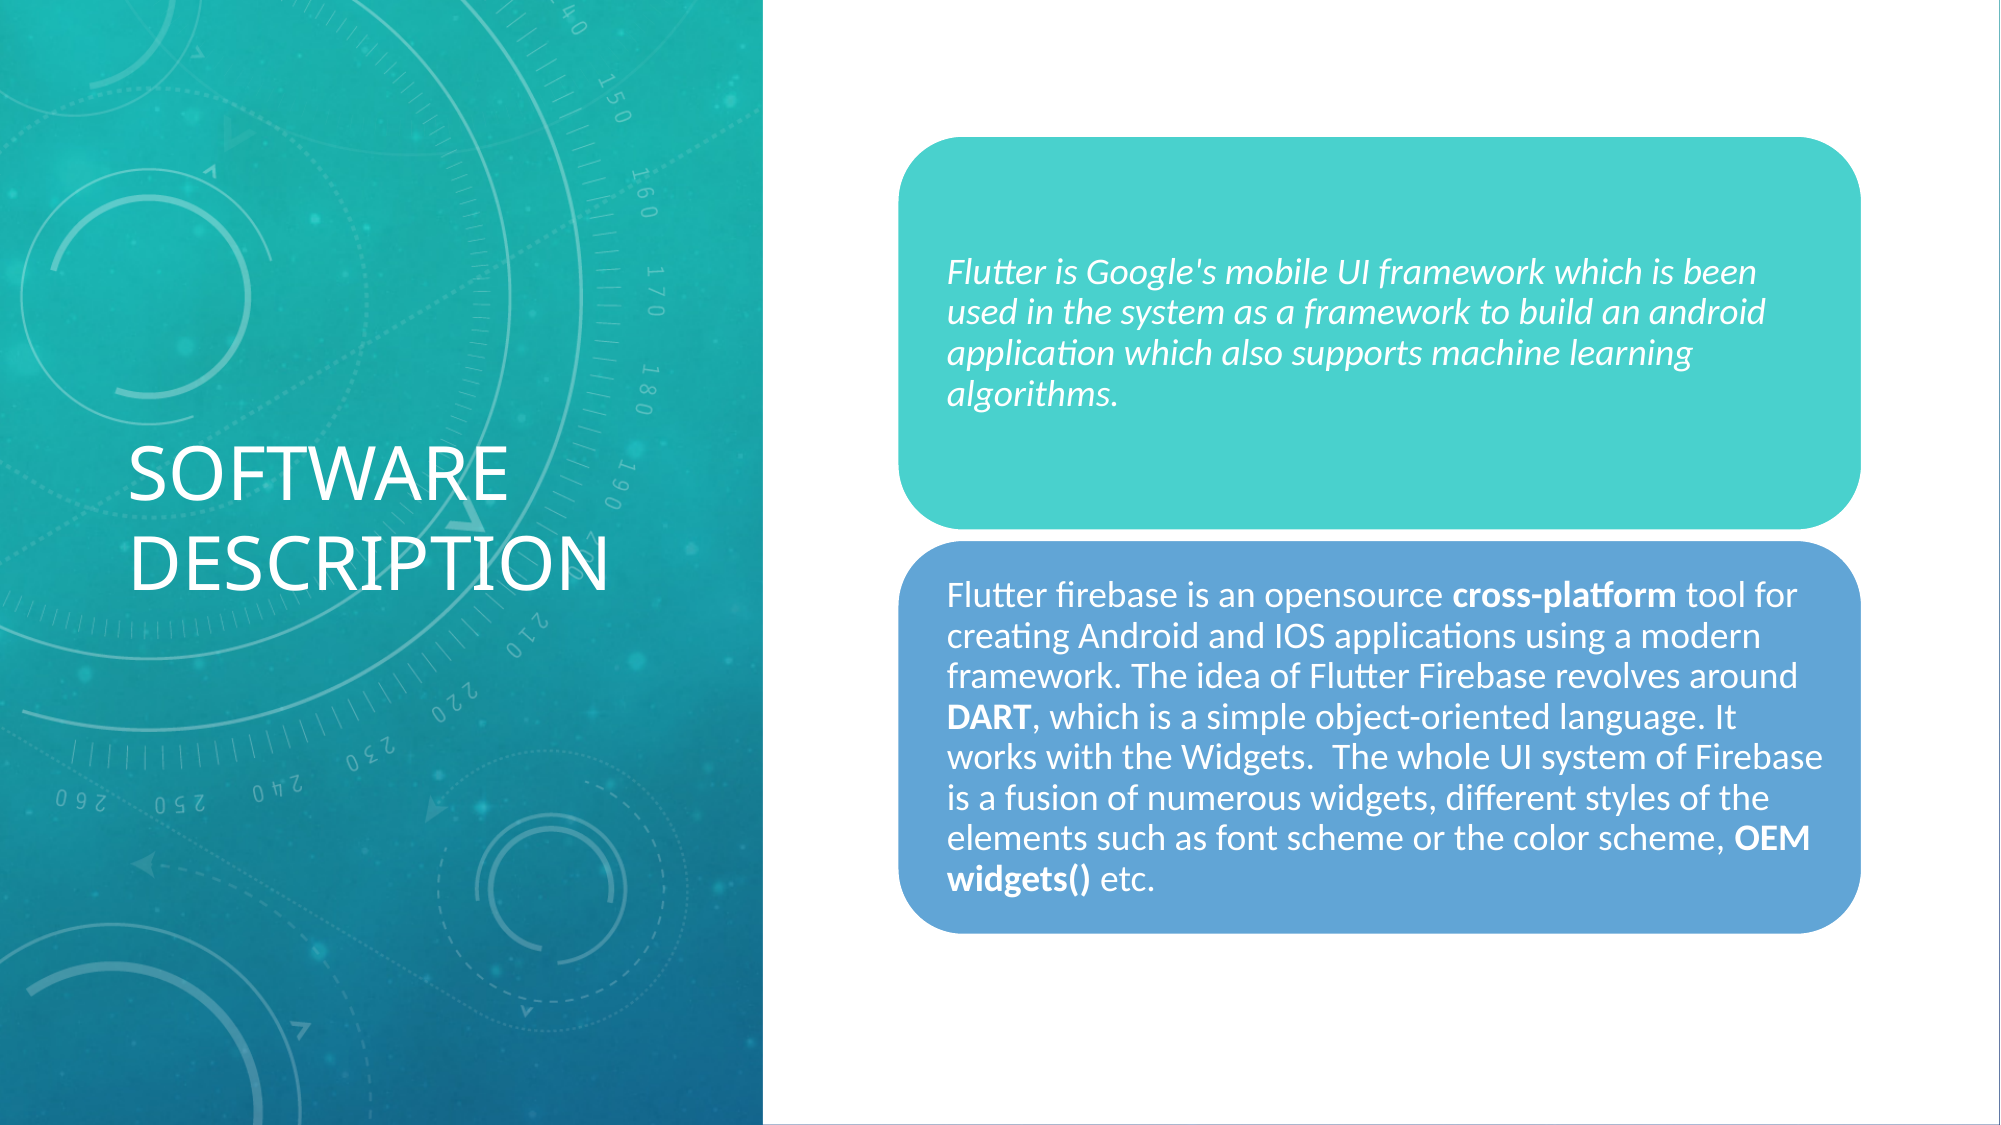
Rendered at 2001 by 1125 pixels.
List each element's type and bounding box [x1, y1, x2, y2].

picture [0, 0, 763, 1125]
text_box [763, 0, 2000, 1125]
list [896, 131, 1863, 939]
